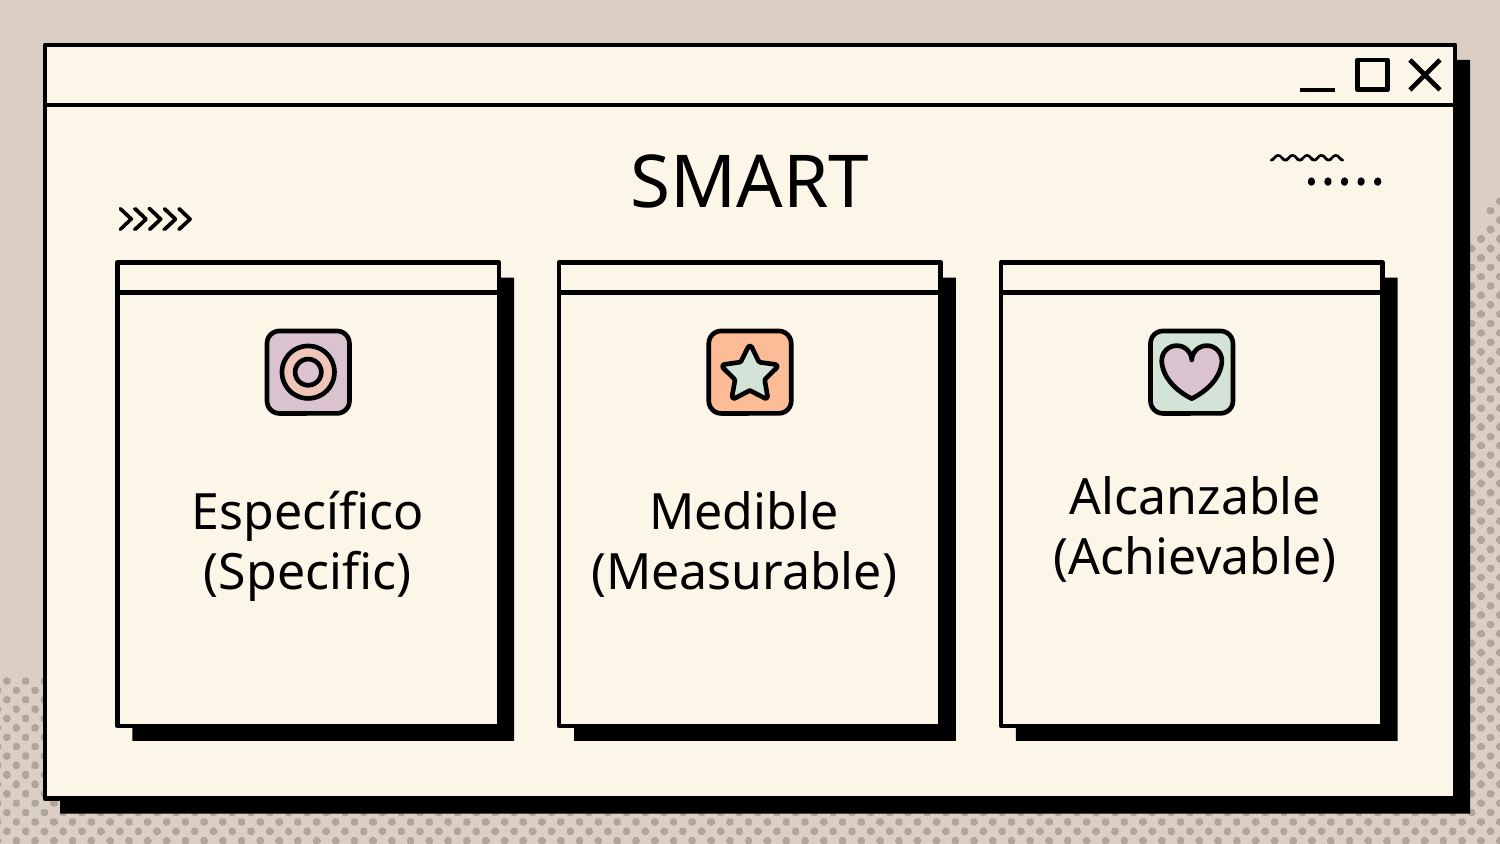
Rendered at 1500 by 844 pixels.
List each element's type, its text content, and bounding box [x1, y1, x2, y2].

text_box [1357, 177, 1365, 186]
text_box [1307, 177, 1315, 186]
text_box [708, 330, 792, 414]
text_box [177, 207, 193, 231]
title SMART [116, 120, 1383, 233]
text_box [117, 262, 515, 742]
text_box [1324, 177, 1332, 186]
text_box [162, 207, 177, 231]
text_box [1000, 262, 1398, 742]
text_box [119, 207, 134, 231]
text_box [558, 262, 957, 742]
text_box [133, 207, 148, 231]
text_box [1150, 330, 1234, 414]
text_box [1374, 177, 1382, 186]
text_box [147, 206, 163, 231]
text_box [1340, 177, 1349, 186]
text_box [1269, 154, 1345, 162]
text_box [266, 330, 350, 414]
subtitle Medible (Measurable) [548, 524, 553, 615]
